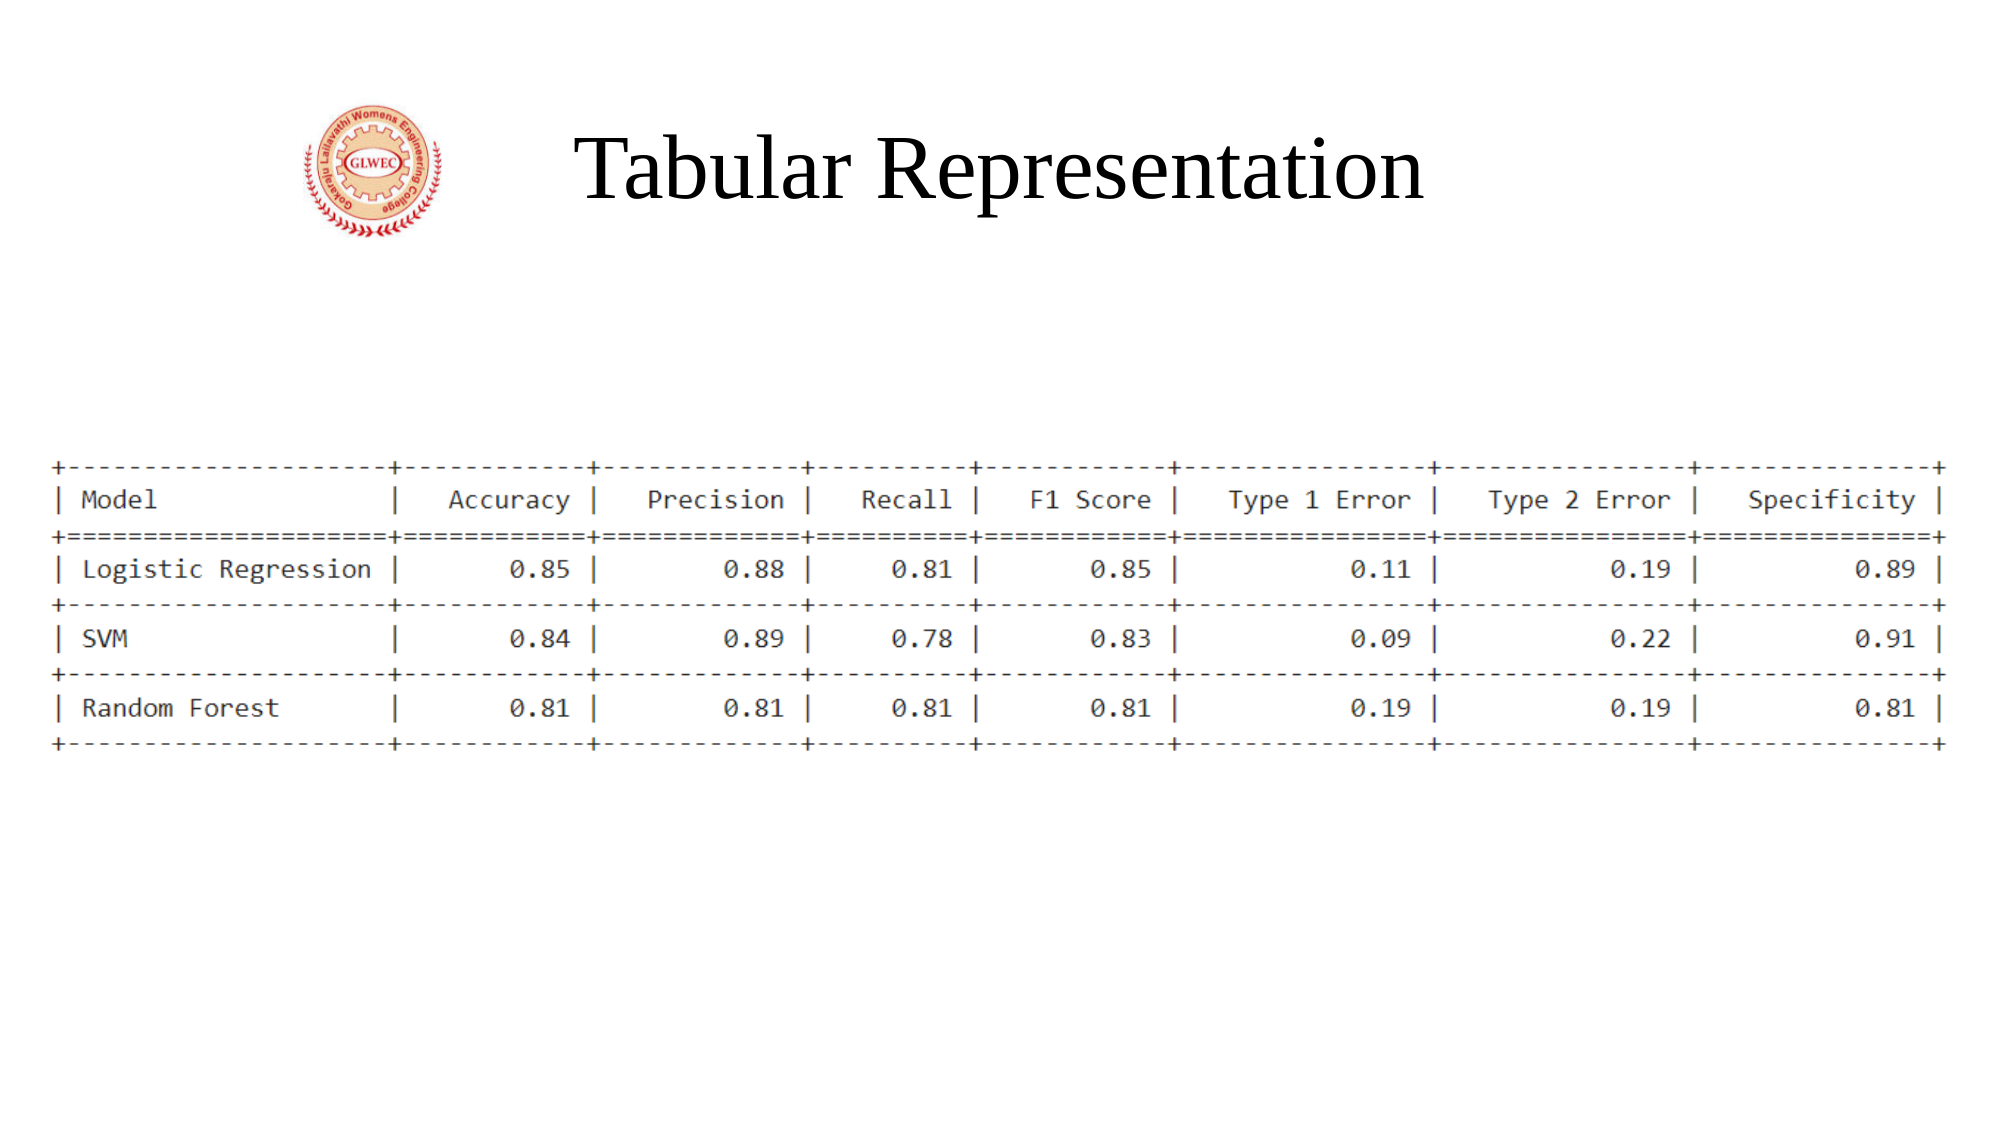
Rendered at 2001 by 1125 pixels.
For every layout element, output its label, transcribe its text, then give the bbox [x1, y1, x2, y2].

picture [303, 97, 442, 240]
title Tabular Representation [137, 59, 1863, 278]
picture [27, 451, 1973, 776]
